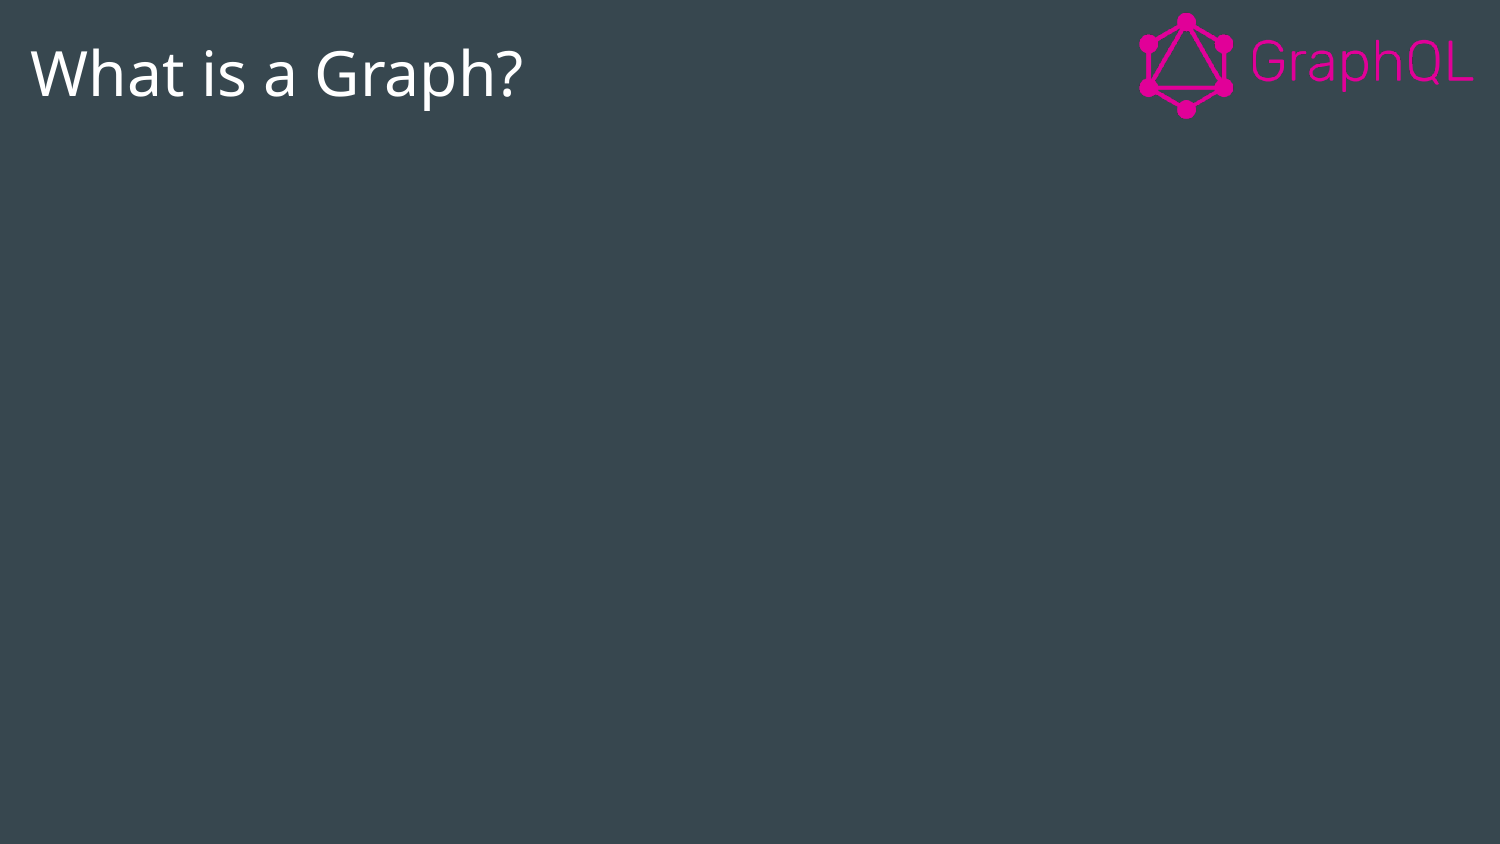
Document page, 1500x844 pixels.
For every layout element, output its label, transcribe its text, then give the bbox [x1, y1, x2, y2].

picture [1124, 0, 1488, 157]
title What is a Graph? [15, 18, 712, 113]
